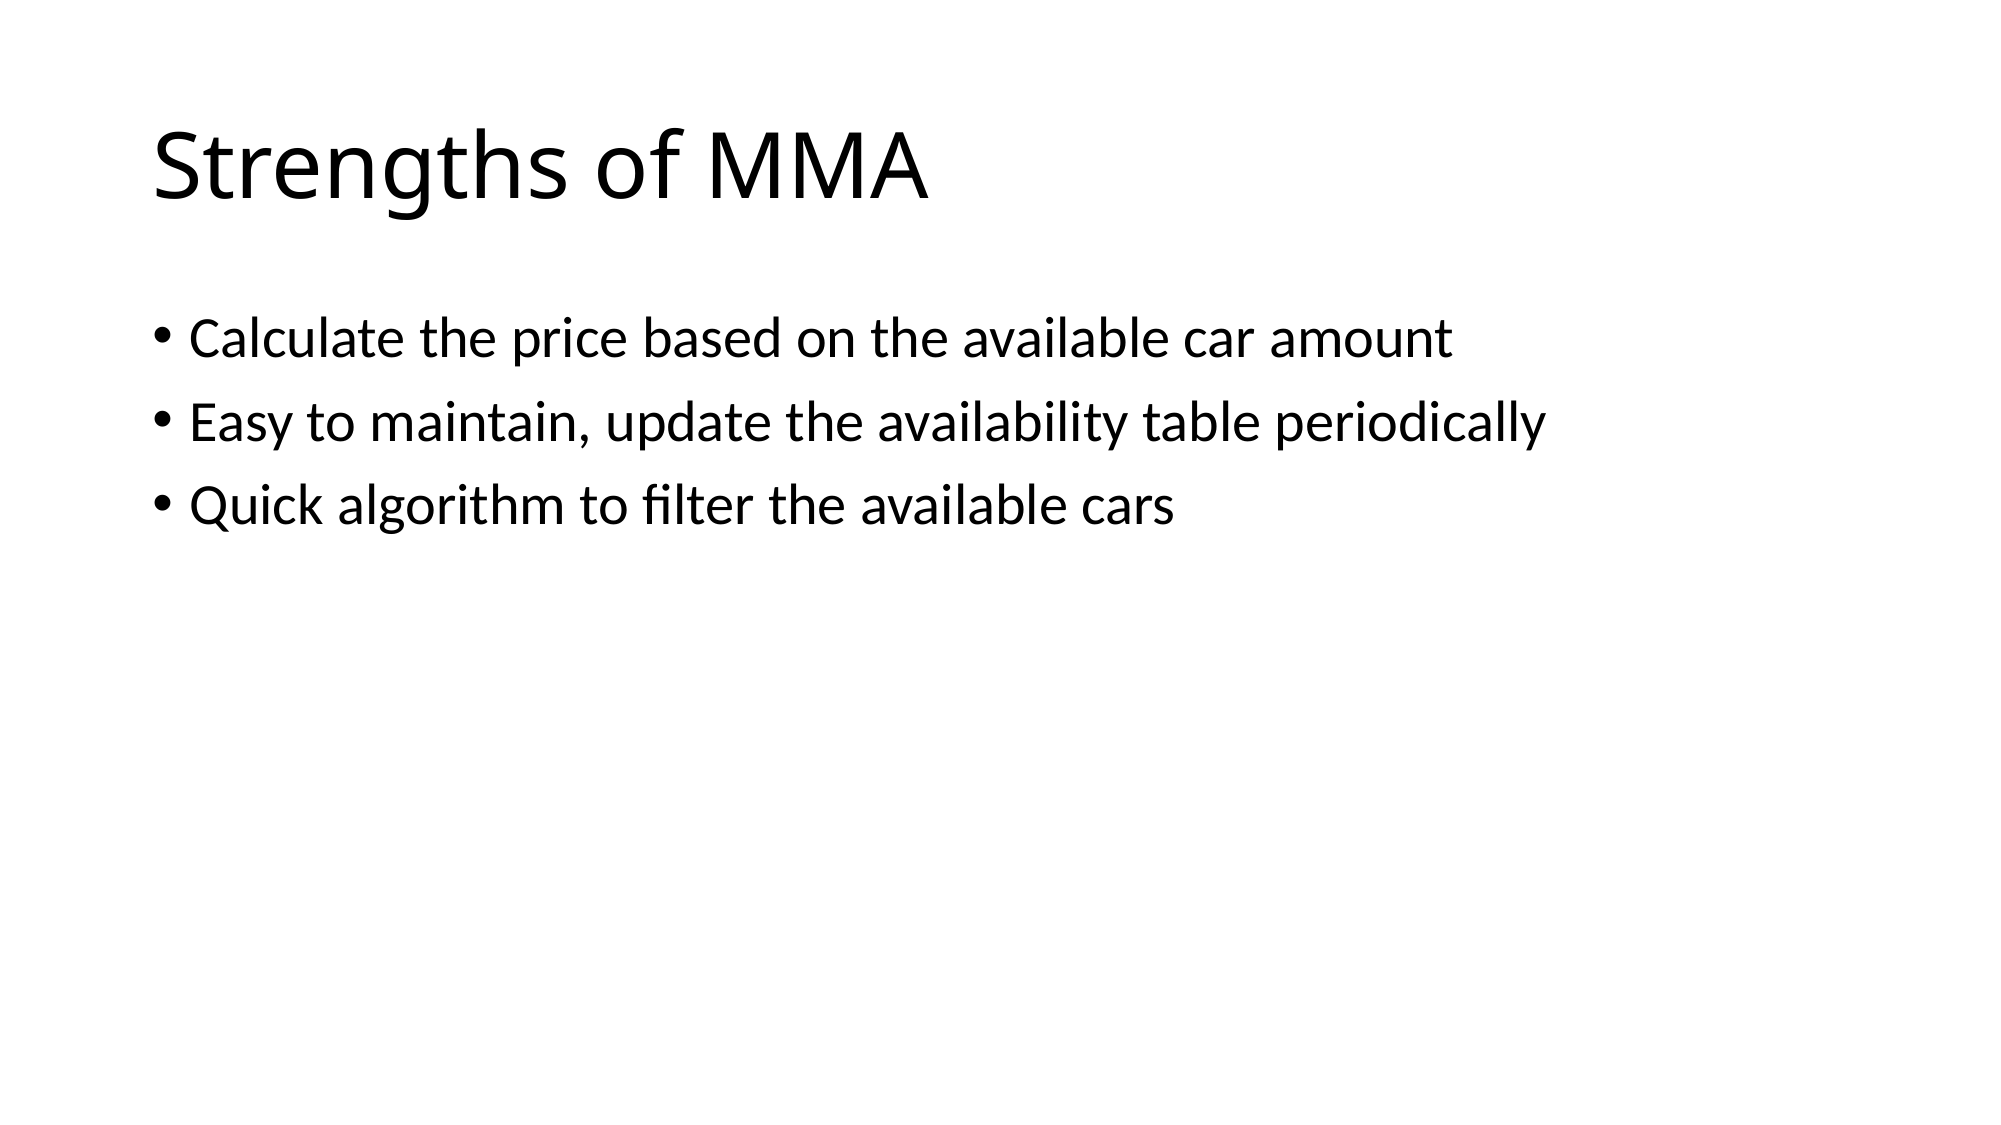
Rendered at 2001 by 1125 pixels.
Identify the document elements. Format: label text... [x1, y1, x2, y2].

list Calculate the price based on the available car amount Easy to maintain, update the availability table periodically Quick algorithm to filter the available cars [137, 299, 1863, 1014]
title Strengths of MMA [137, 59, 1863, 278]
